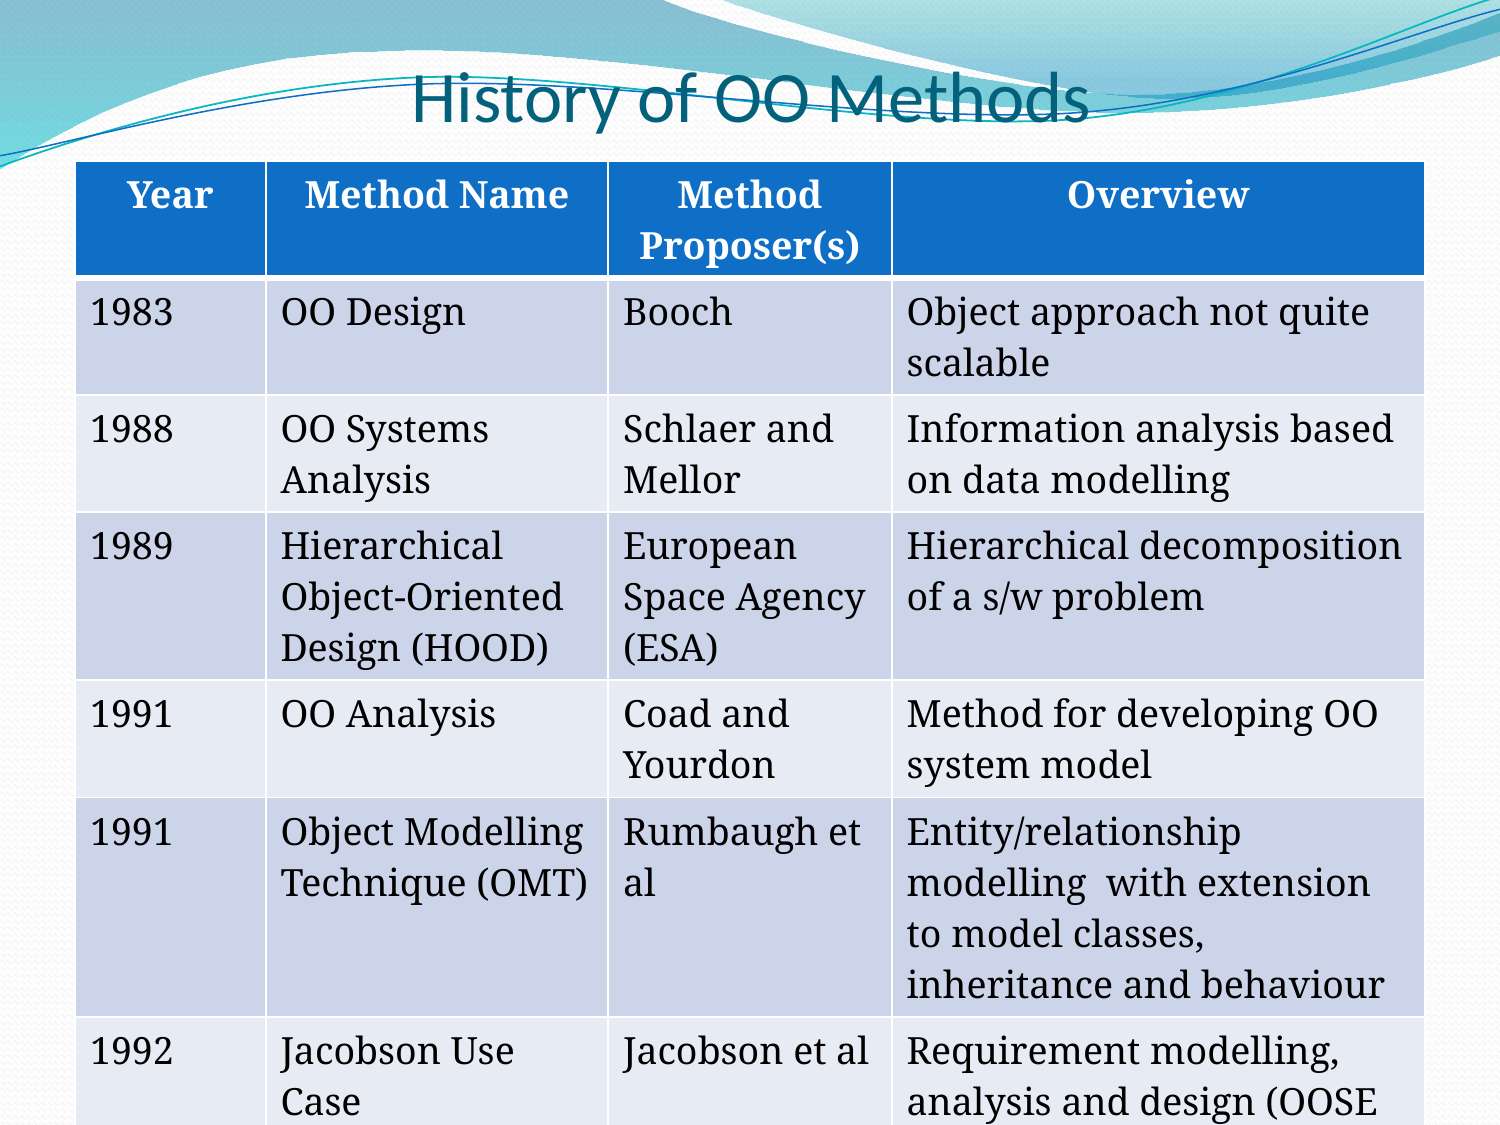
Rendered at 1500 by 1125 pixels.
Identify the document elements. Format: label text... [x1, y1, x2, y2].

table_cell Object Modelling Technique (OMT) [267, 798, 607, 1016]
table_cell Coad and Yourdon [609, 681, 891, 797]
table_cell Hierarchical decomposition of a s/w problem [893, 513, 1424, 679]
table_cell Rumbaugh et al [609, 798, 891, 1016]
table_cell Entity/relationship modelling with extension to model classes, inheritance and behaviour [893, 798, 1424, 1016]
table_cell OO Analysis [267, 681, 607, 797]
table_header Overview [893, 162, 1424, 275]
table_cell OO Design [267, 281, 607, 394]
table_cell European Space Agency (ESA) [609, 513, 891, 679]
table_header Year [76, 162, 265, 275]
table_cell Information analysis based on data modelling [893, 396, 1424, 511]
table_cell Method for developing OO system model [893, 681, 1424, 797]
table_cell Jacobson et al [609, 1018, 891, 1125]
title History of OO Methods [76, 42, 1427, 138]
table_cell 1988 [76, 396, 265, 511]
table_cell Object approach not quite scalable [893, 281, 1424, 394]
table_cell Requirement modelling, analysis and design (OOSE Object-Oriented Software Engineering) [893, 1018, 1424, 1125]
table_cell Booch [609, 281, 891, 394]
table_header Method Proposer(s) [609, 162, 891, 275]
table_header Method Name [267, 162, 607, 275]
table_cell OO Systems Analysis [267, 396, 607, 511]
table_cell Schlaer and Mellor [609, 396, 891, 511]
table_cell Jacobson Use Case [267, 1018, 607, 1125]
table_cell 1991 [76, 681, 265, 797]
table_cell Hierarchical Object-Oriented Design (HOOD) [267, 513, 607, 679]
table_cell 1992 [76, 1018, 265, 1125]
table_cell 1991 [76, 798, 265, 1016]
table_cell 1989 [76, 513, 265, 679]
table_cell 1983 [76, 281, 265, 394]
